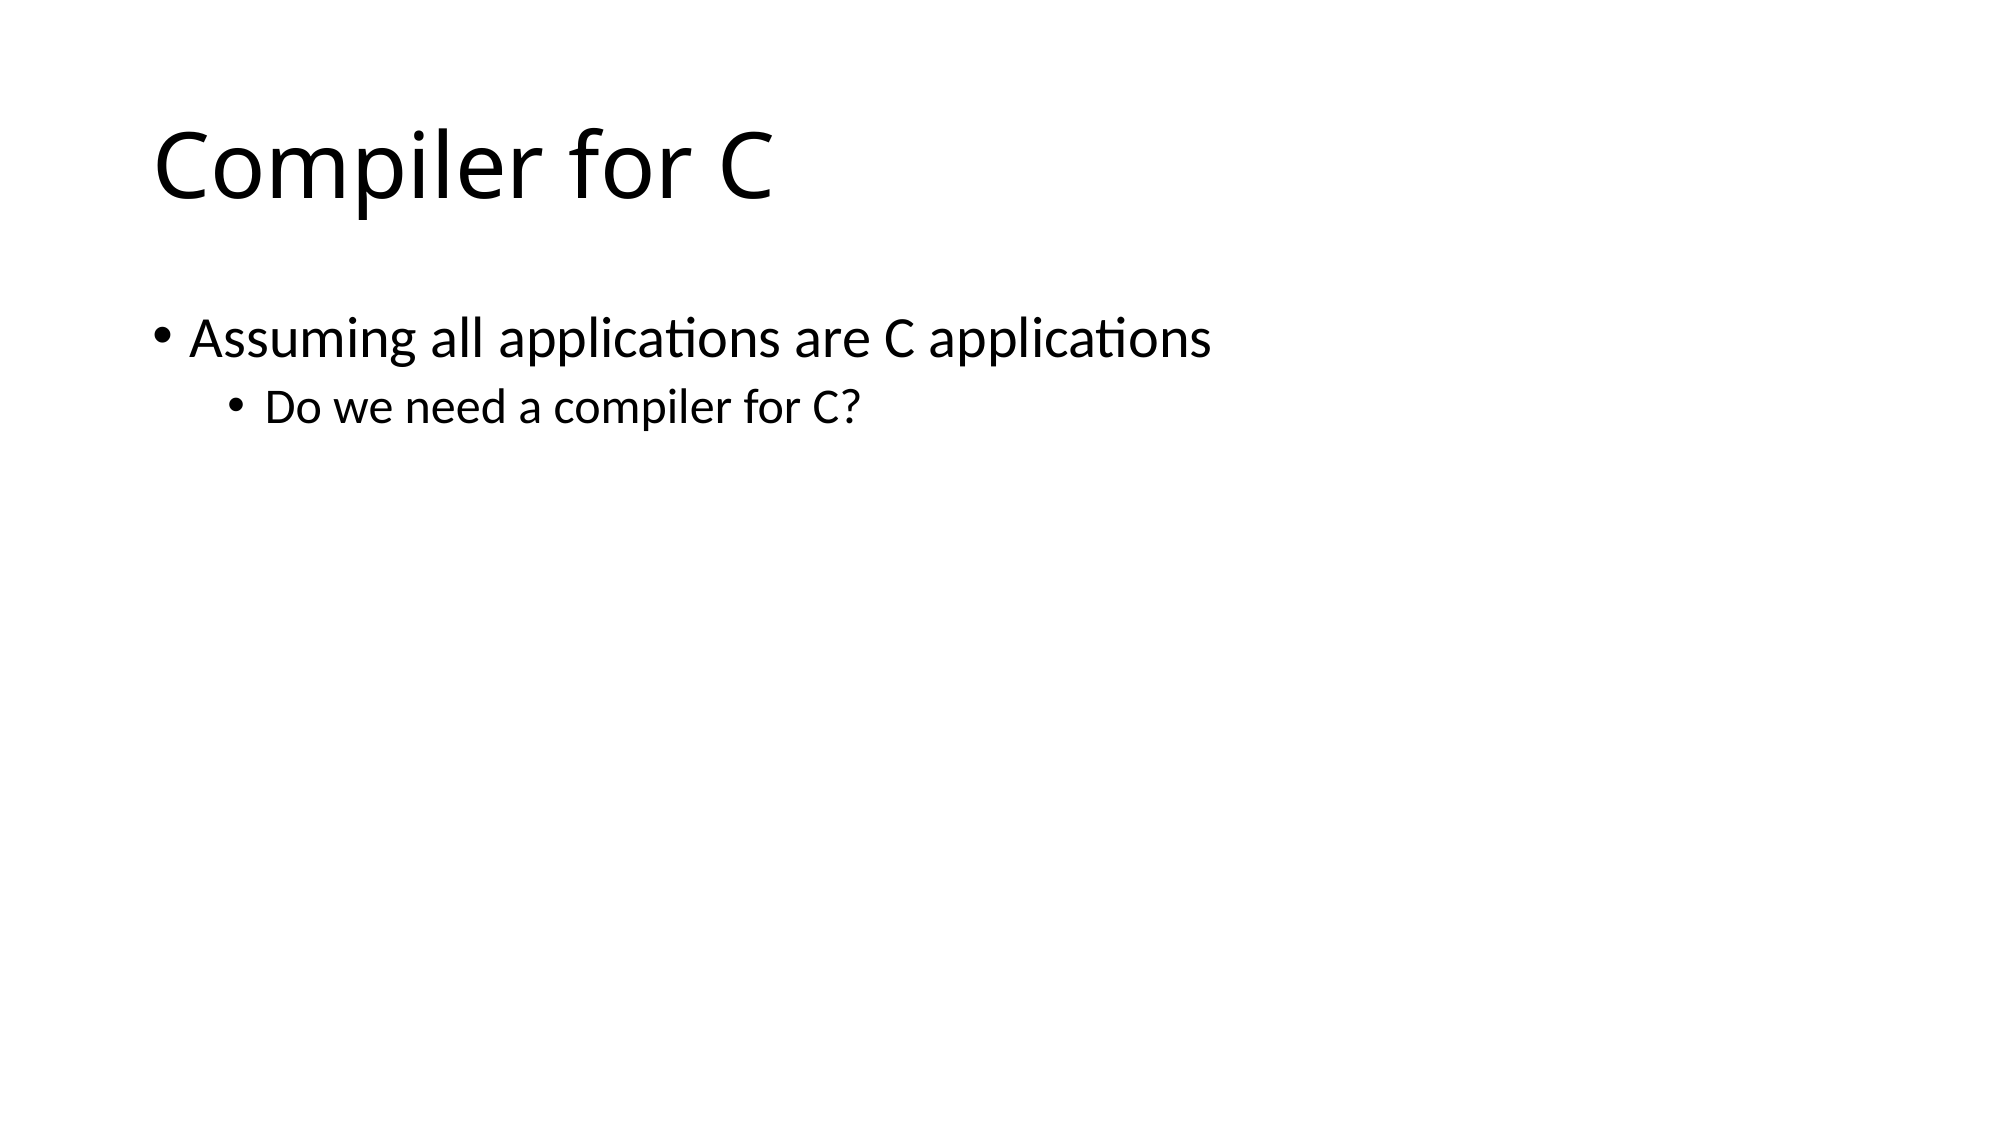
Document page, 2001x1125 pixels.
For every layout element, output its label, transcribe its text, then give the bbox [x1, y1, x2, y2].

list Assuming all applications are C applications Do we need a compiler for C? [137, 299, 1863, 1014]
title Compiler for C [137, 59, 1863, 278]
